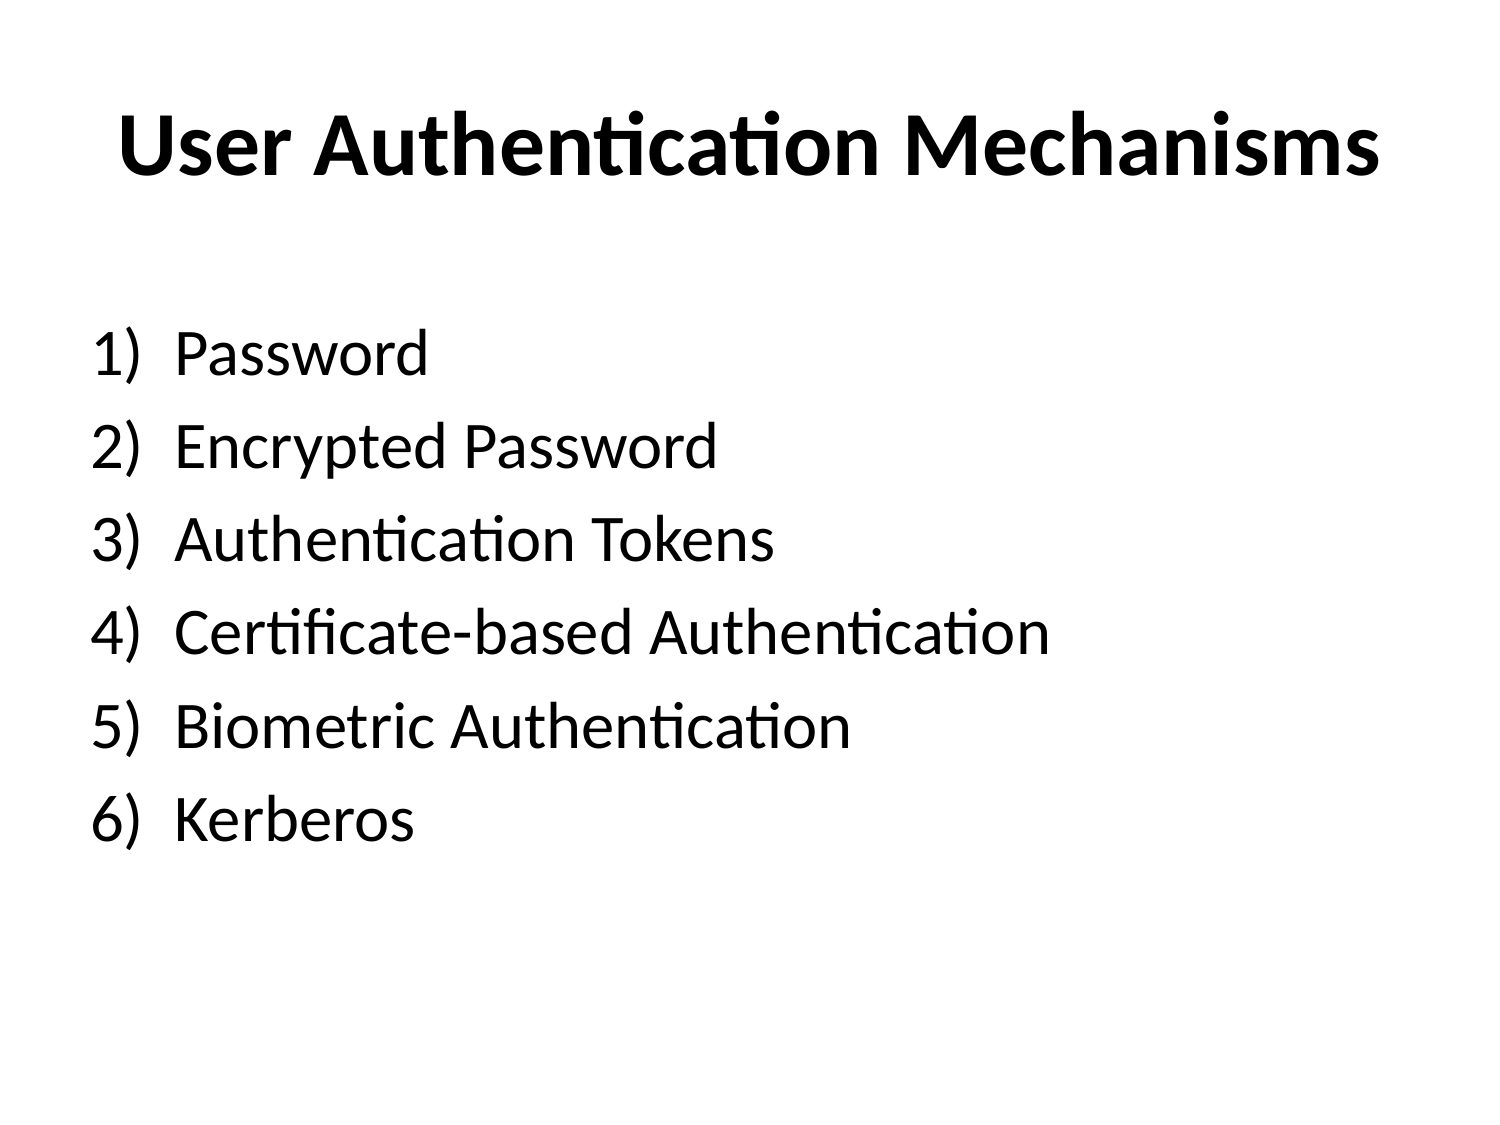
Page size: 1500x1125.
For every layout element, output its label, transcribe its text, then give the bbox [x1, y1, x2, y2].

title User Authentication Mechanisms [75, 45, 1425, 233]
list Password Encrypted Password Authentication Tokens Certificate-based Authentication Biometric Authentication Kerberos [75, 262, 1425, 1005]
